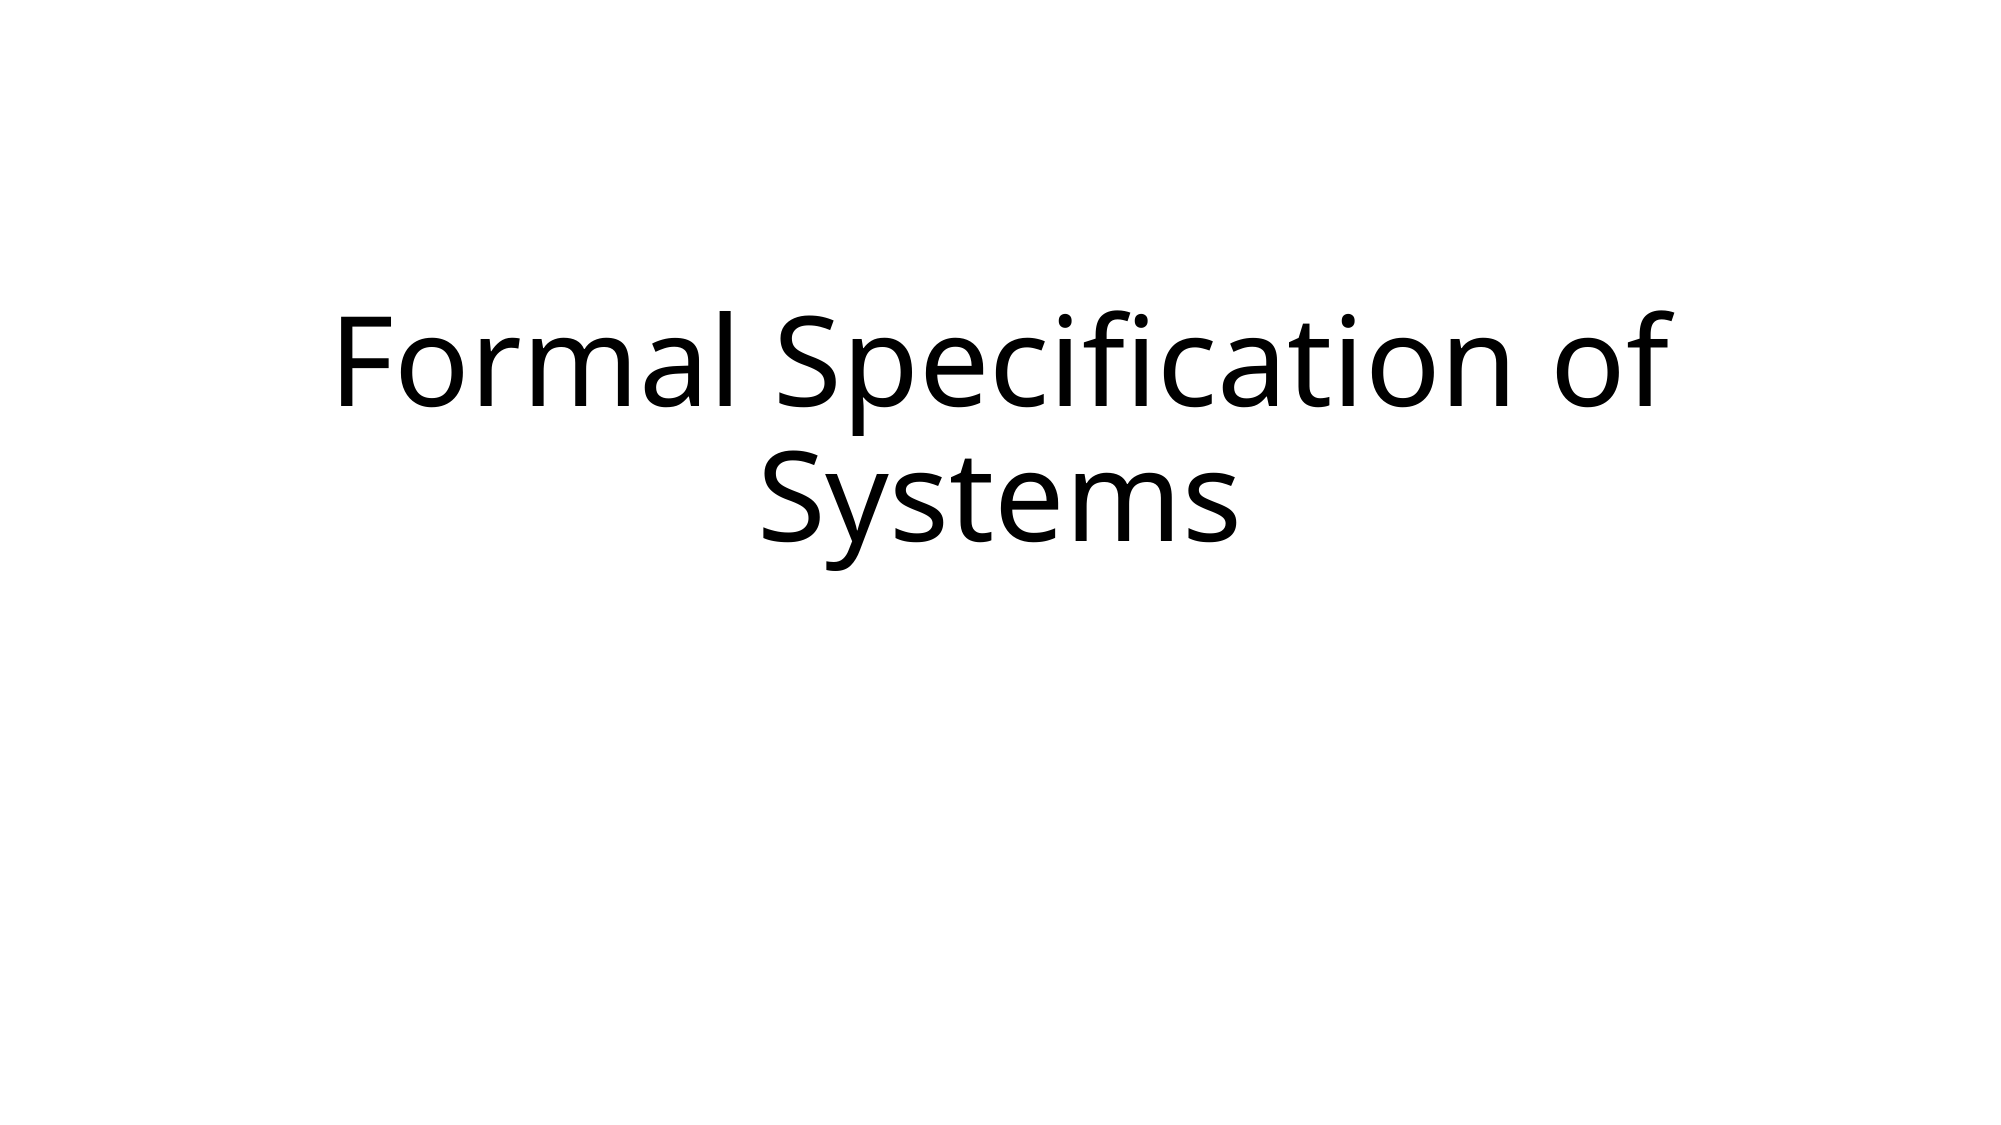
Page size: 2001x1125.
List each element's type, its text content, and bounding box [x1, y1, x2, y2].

title Formal Specification of Systems [249, 184, 1750, 576]
